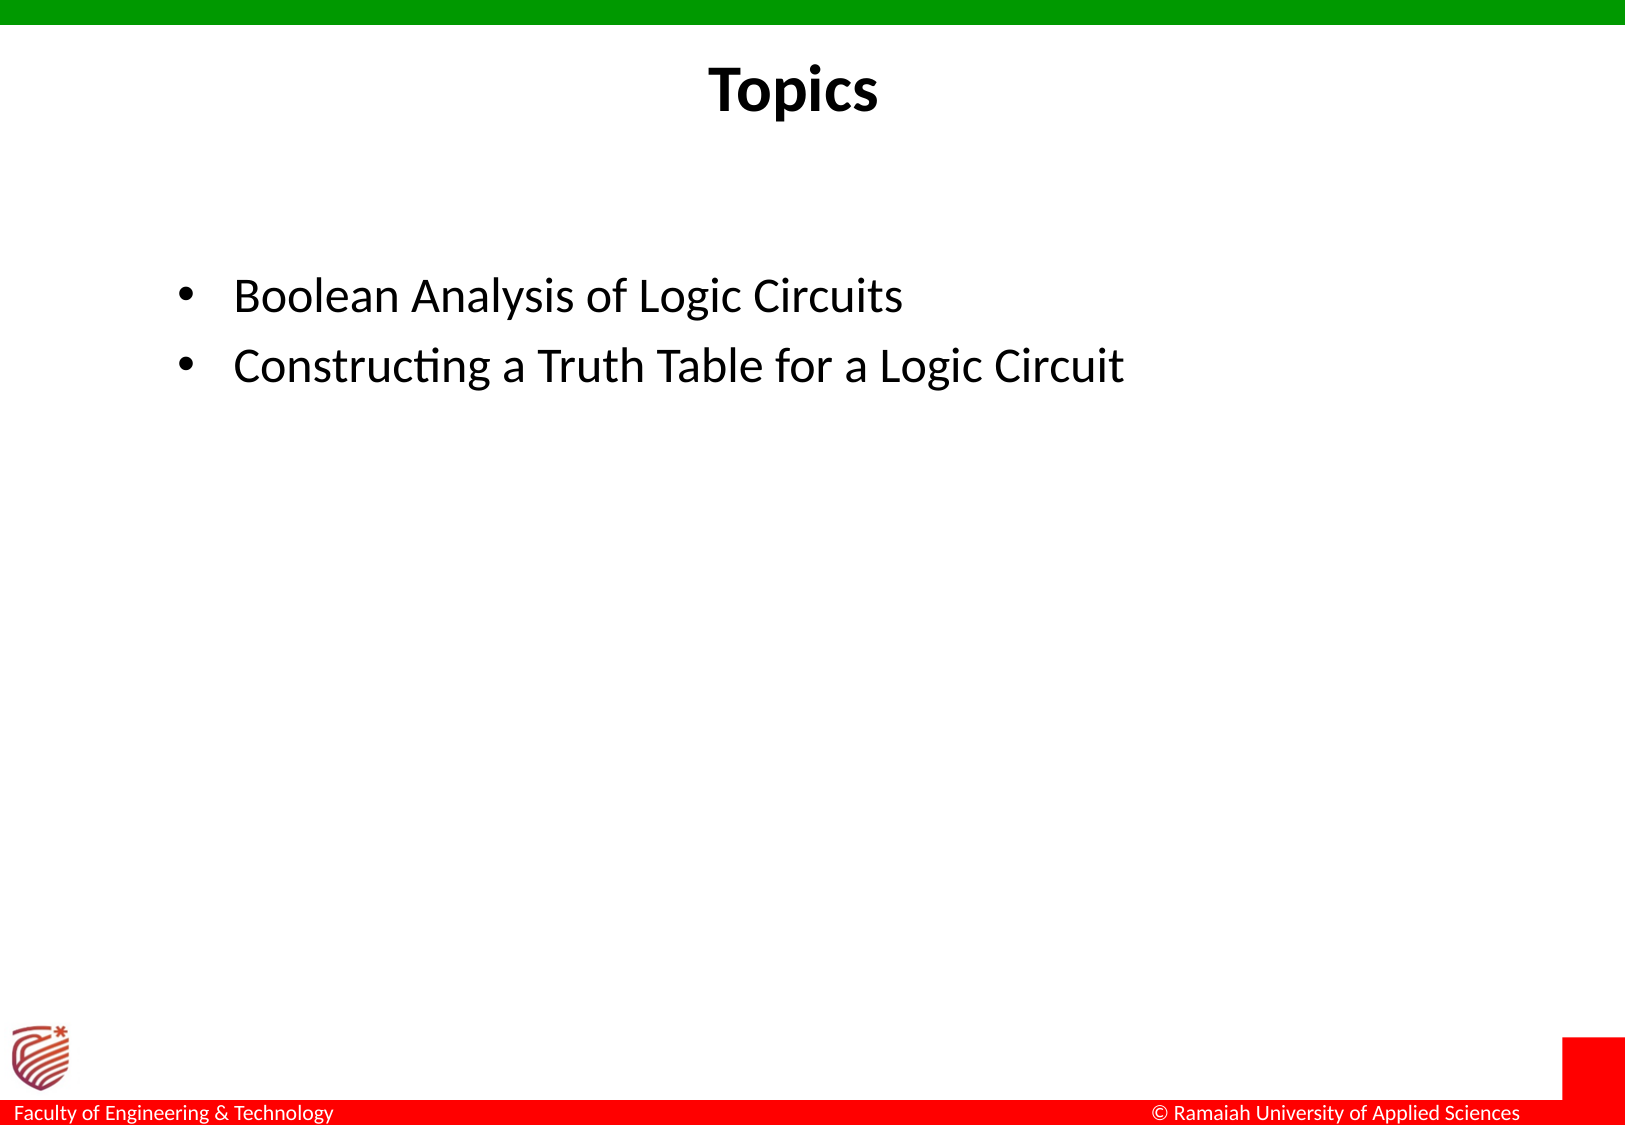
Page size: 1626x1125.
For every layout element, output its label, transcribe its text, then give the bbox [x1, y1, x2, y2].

title Topics [200, 37, 1389, 190]
list Boolean Analysis of Logic Circuits Constructing a Truth Table for a Logic Circuit [162, 185, 1351, 789]
picture [4, 1011, 80, 1096]
